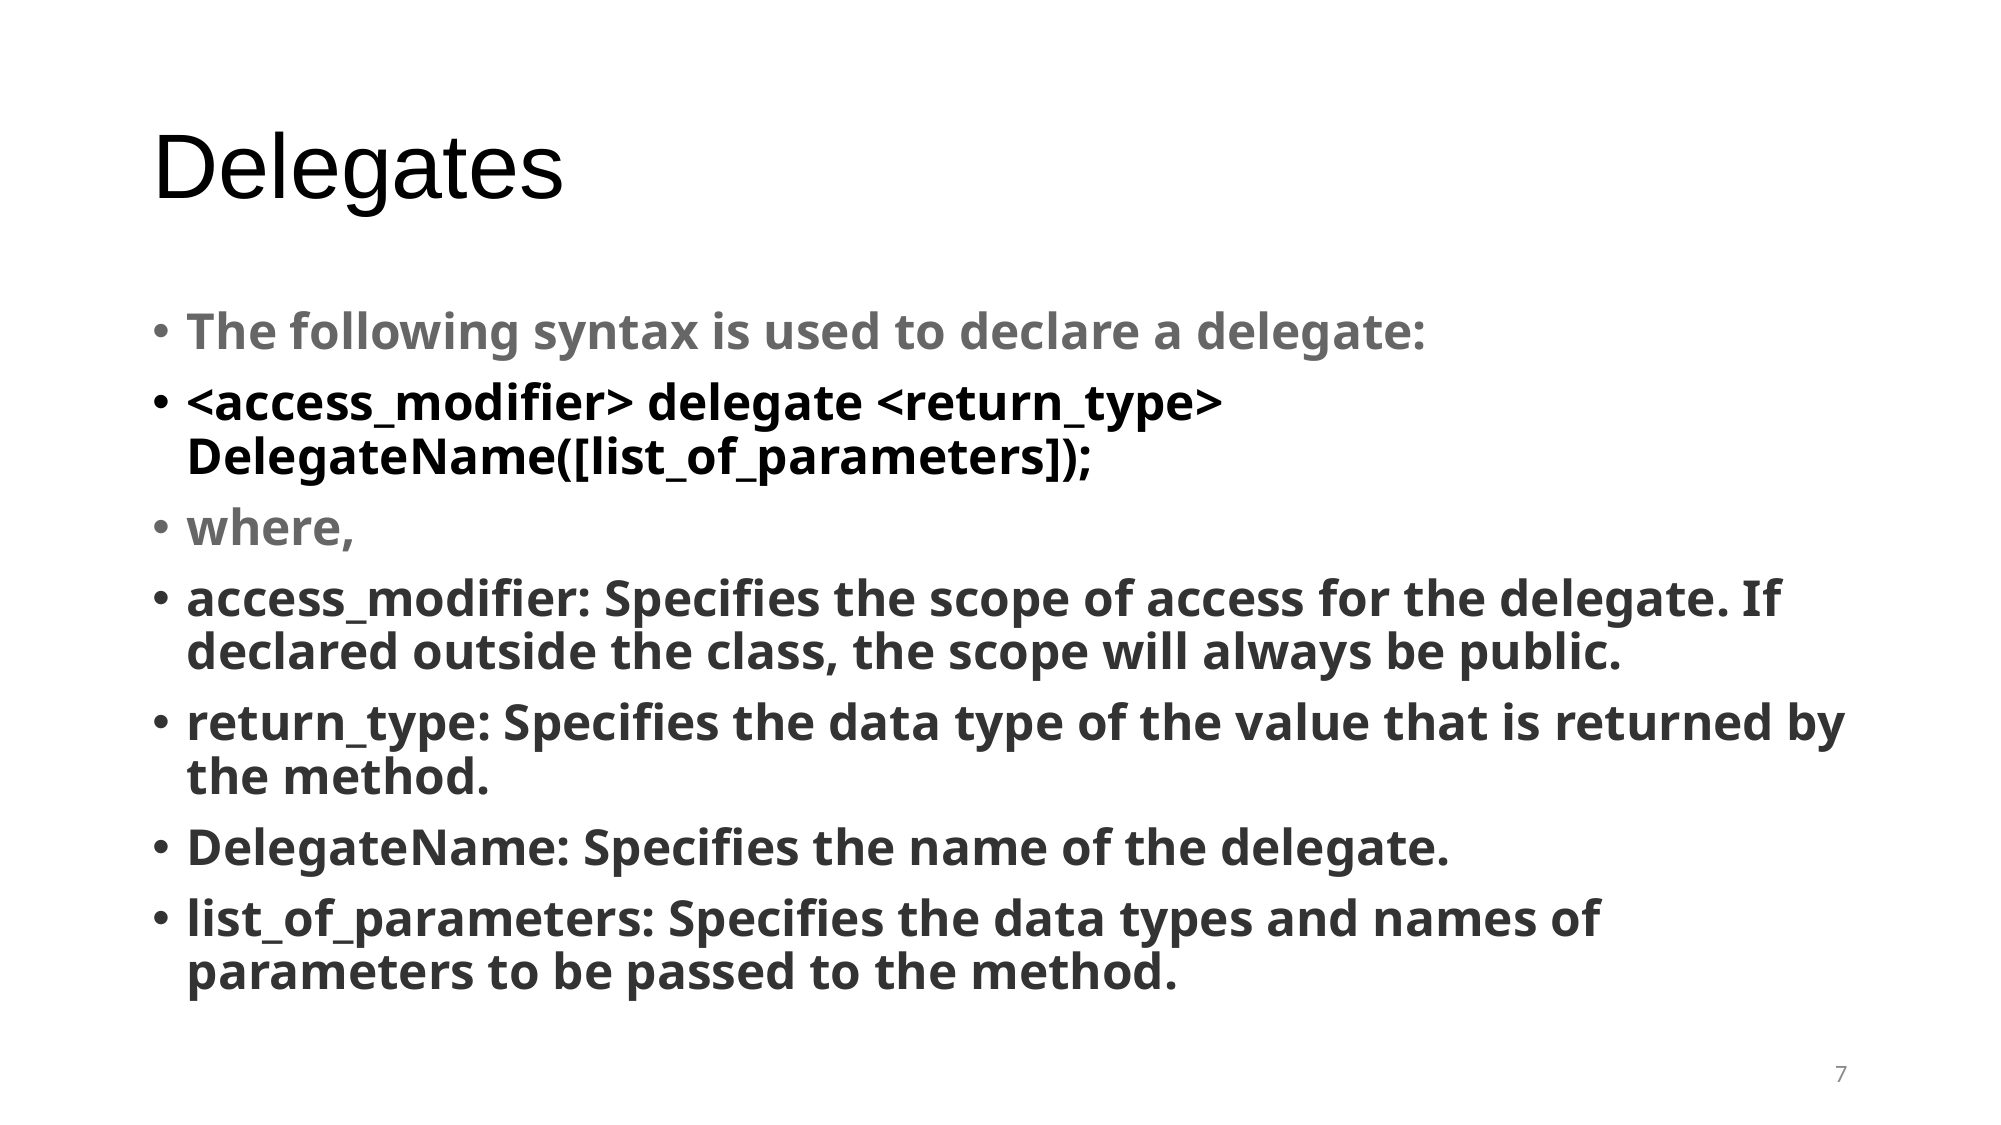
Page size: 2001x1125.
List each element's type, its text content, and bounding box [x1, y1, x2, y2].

list The following syntax is used to declare a delegate: <access_modifier> delegate <return_type> DelegateName([list_of_parameters]); where, access_modifier: Specifies the scope of access for the delegate. If declared outside the class, the scope will always be public. return_type: Specifies the data type of the value that is returned by the method. DelegateName: Specifies the name of the delegate. list_of_parameters: Specifies the data types and names of parameters to be passed to the method. [137, 299, 1863, 1014]
title Delegates [137, 59, 1863, 278]
slide_number 7 [1412, 1042, 1863, 1103]
